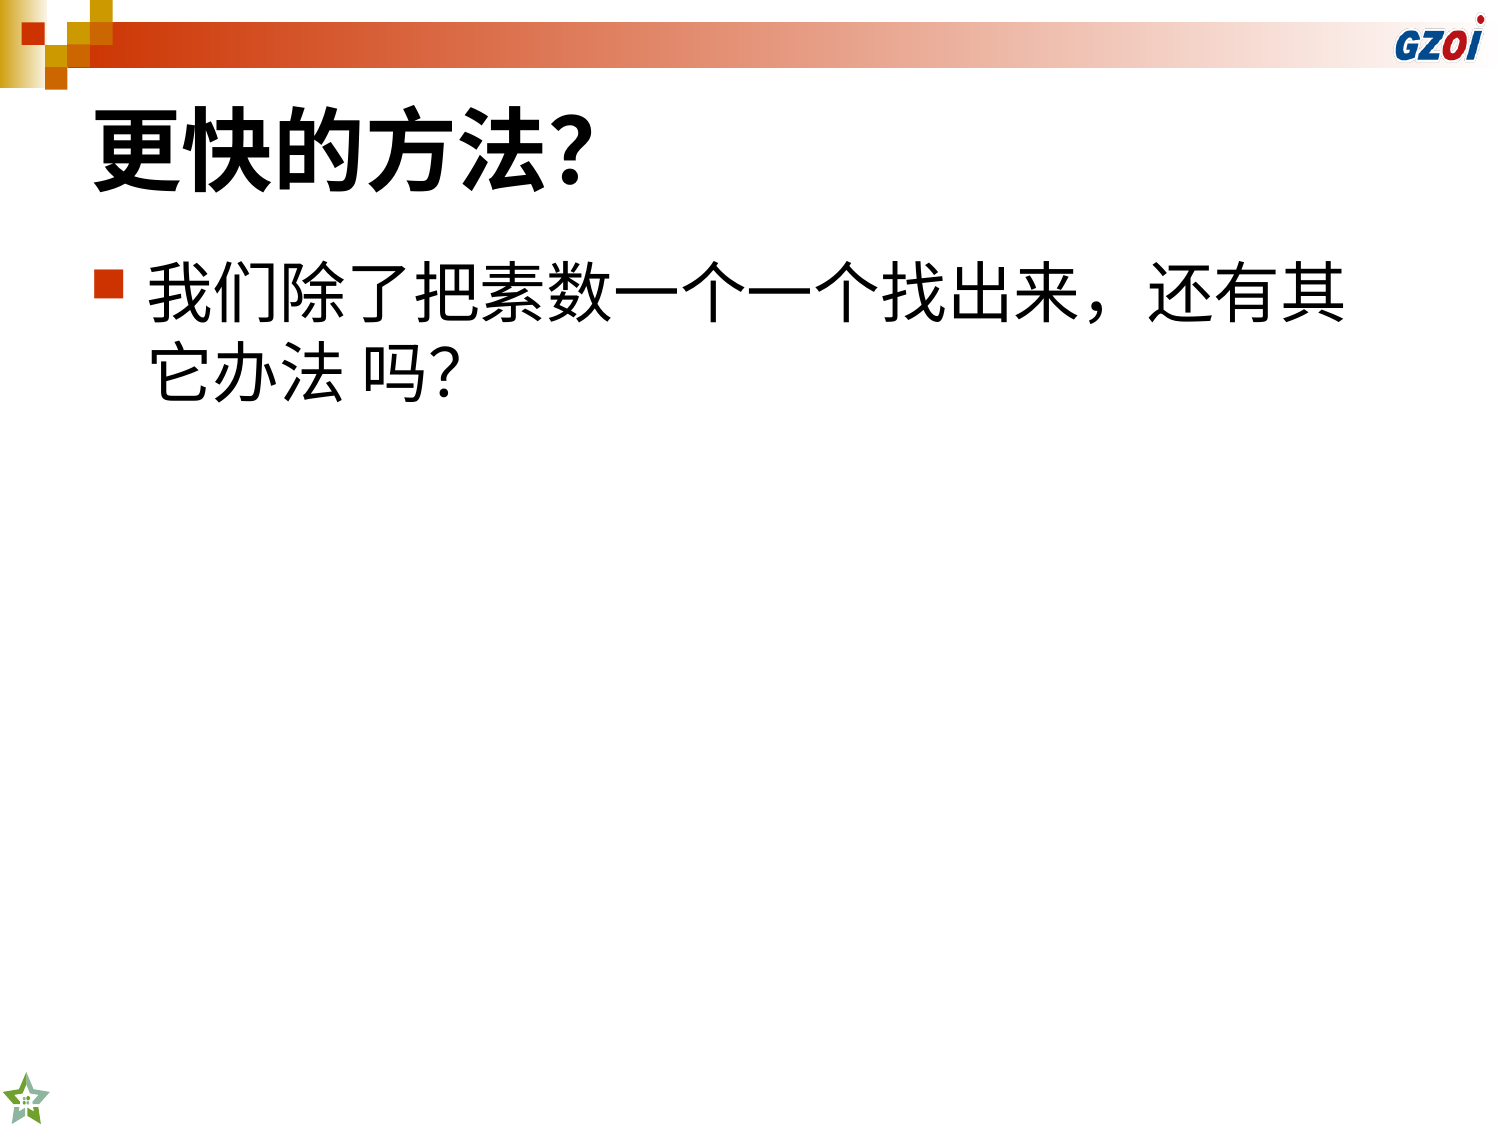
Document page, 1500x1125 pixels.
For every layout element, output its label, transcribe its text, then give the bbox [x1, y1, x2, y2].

list 我们除了把素数一个一个找出来，还有其它办法 吗？ [75, 243, 1425, 963]
picture [1392, 8, 1492, 72]
title 更快的方法？ [75, 75, 1425, 220]
